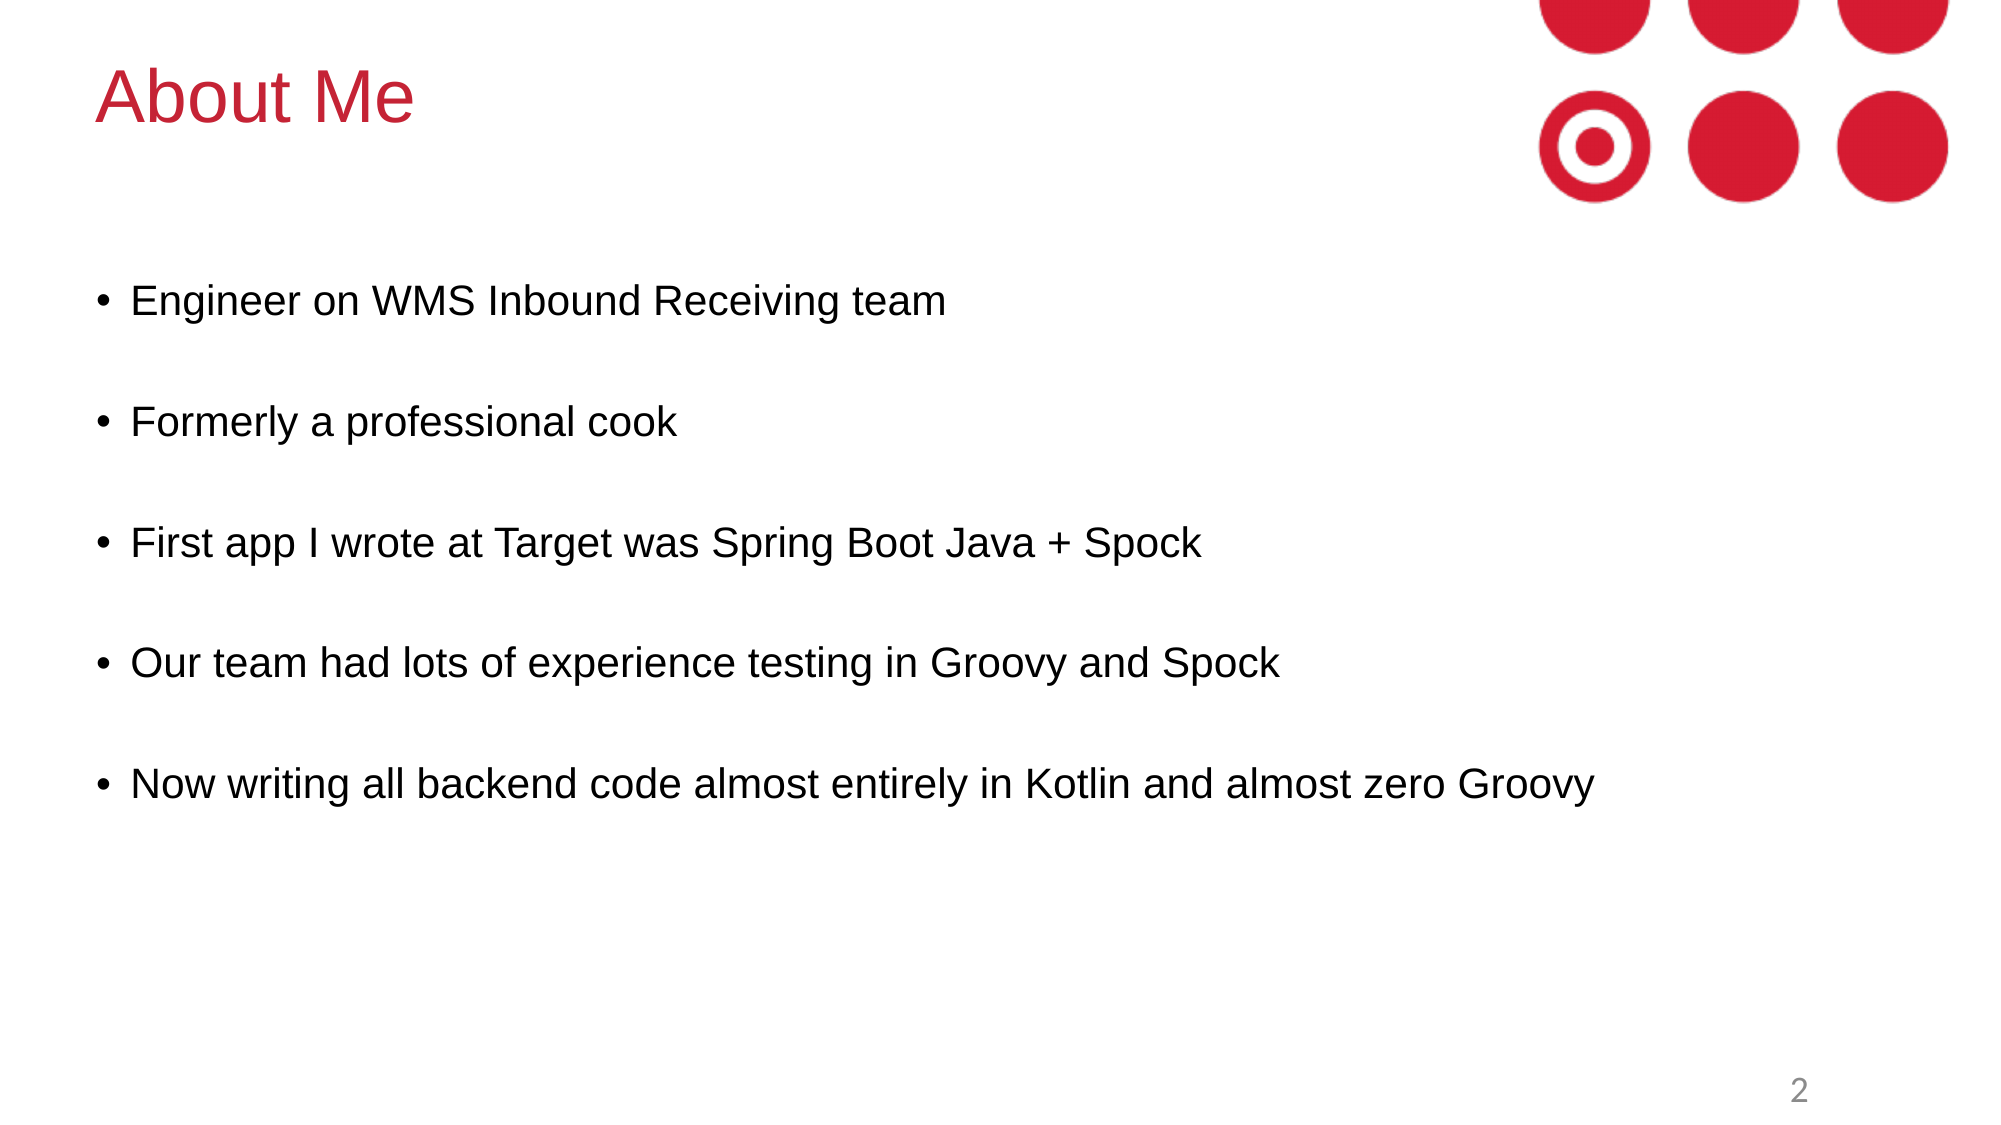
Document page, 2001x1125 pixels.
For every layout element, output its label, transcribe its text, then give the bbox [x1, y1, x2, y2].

list About Me [81, 50, 1518, 148]
list Engineer on WMS Inbound Receiving team Formerly a professional cook First app I wrote at Target was Spring Boot Java + Spock Our team had lots of experience testing in Groovy and Spock Now writing all backend code almost entirely in Kotlin and almost zero Groovy [81, 273, 1806, 816]
slide_number 2 [1550, 1057, 2000, 1118]
